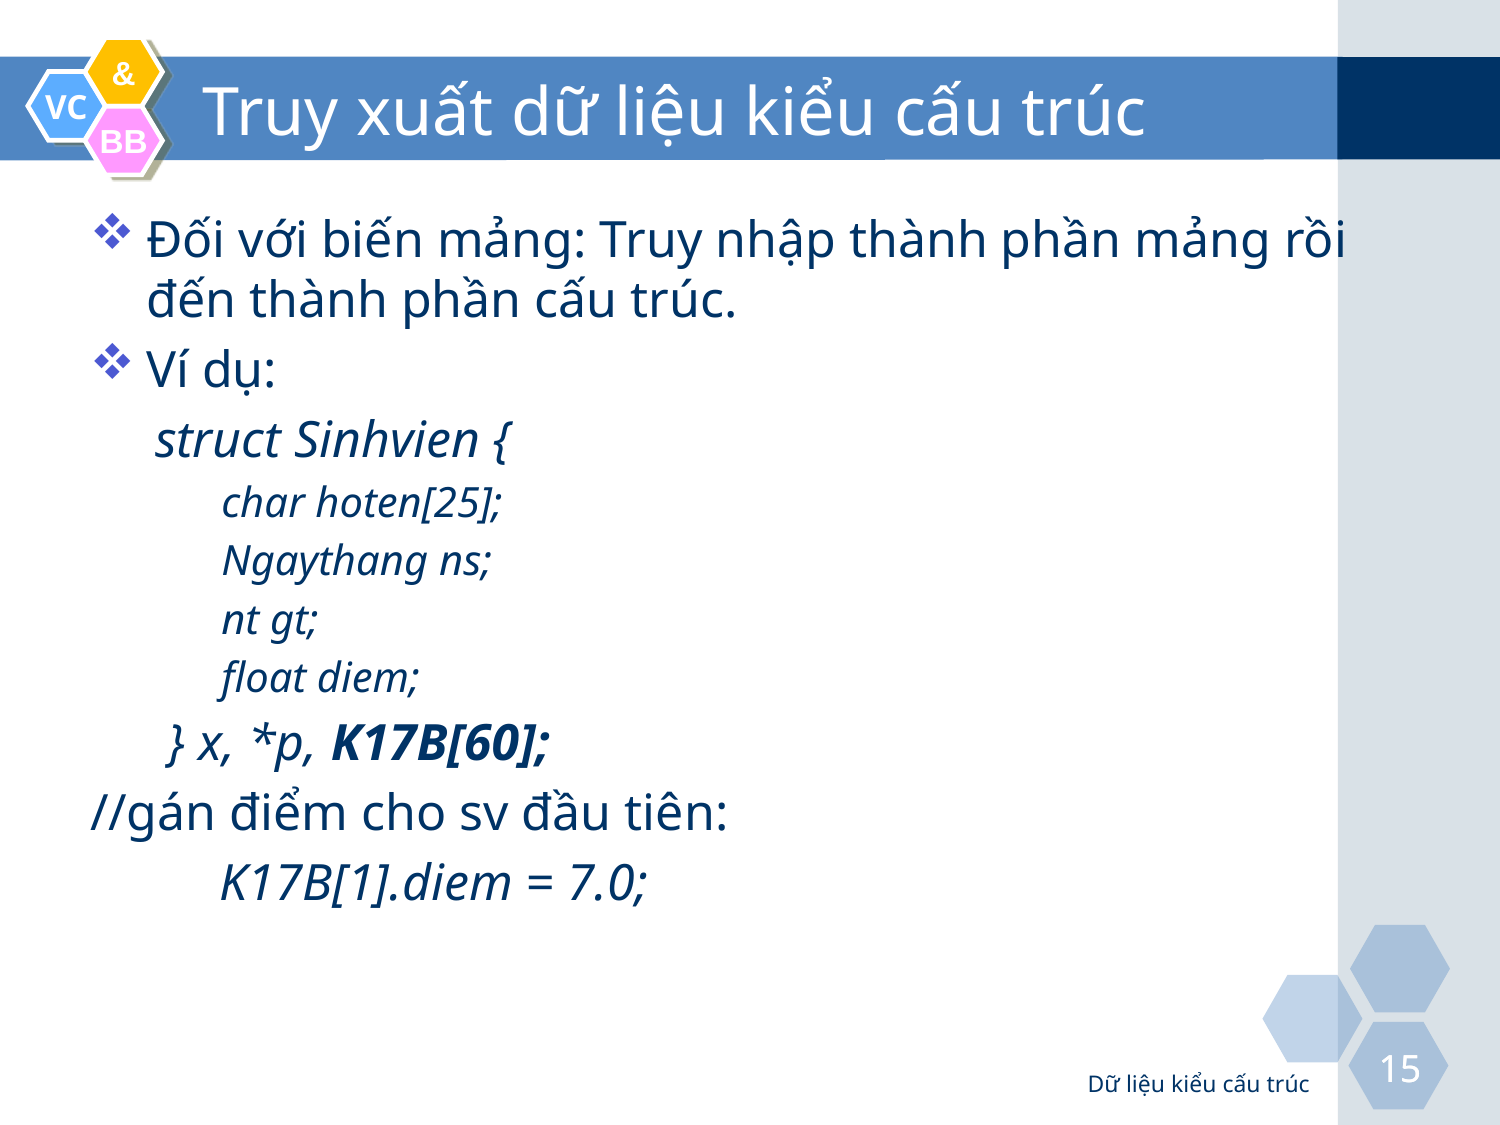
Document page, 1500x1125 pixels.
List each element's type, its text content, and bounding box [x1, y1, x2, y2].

footer Dữ liệu kiểu cấu trúc [849, 1062, 1326, 1101]
title Truy xuất dữ liệu kiểu cấu trúc [187, 62, 1288, 155]
list Đối với biến mảng: Truy nhập thành phần mảng rồi đến thành phần cấu trúc. Ví dụ: struct Sinhvien { char hoten[25]; Ngaythang ns; nt gt; float diem; } x, *p, K17B[60]; //gán điểm cho sv đầu tiên: K17B[1].diem = 7.0; [75, 200, 1425, 988]
